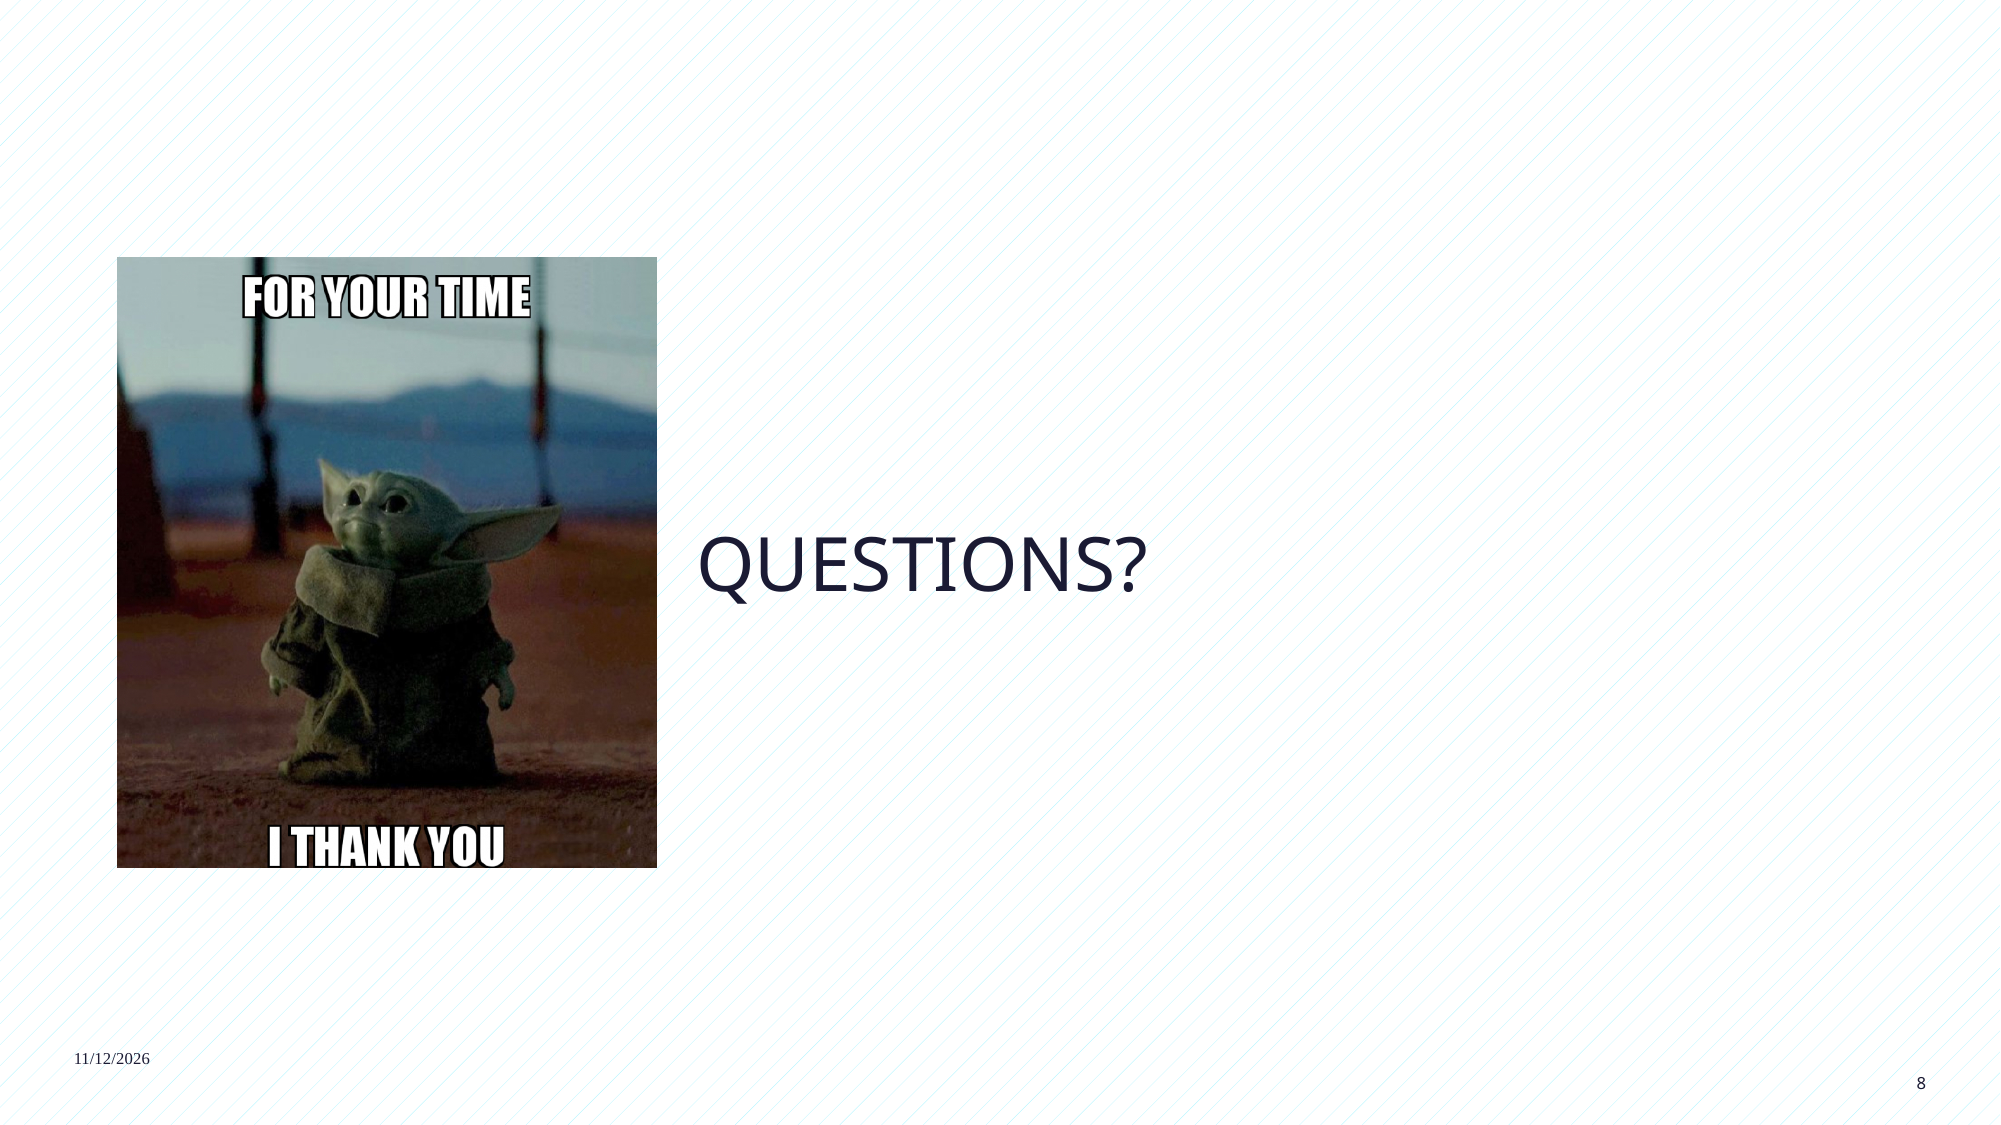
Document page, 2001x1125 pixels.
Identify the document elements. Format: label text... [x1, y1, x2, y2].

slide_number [58, 1031, 509, 1084]
slide_number 8 [1870, 1054, 1942, 1114]
picture [117, 257, 657, 868]
text_box QUESTIONS? [681, 509, 1682, 615]
footer [1204, 1053, 1871, 1114]
